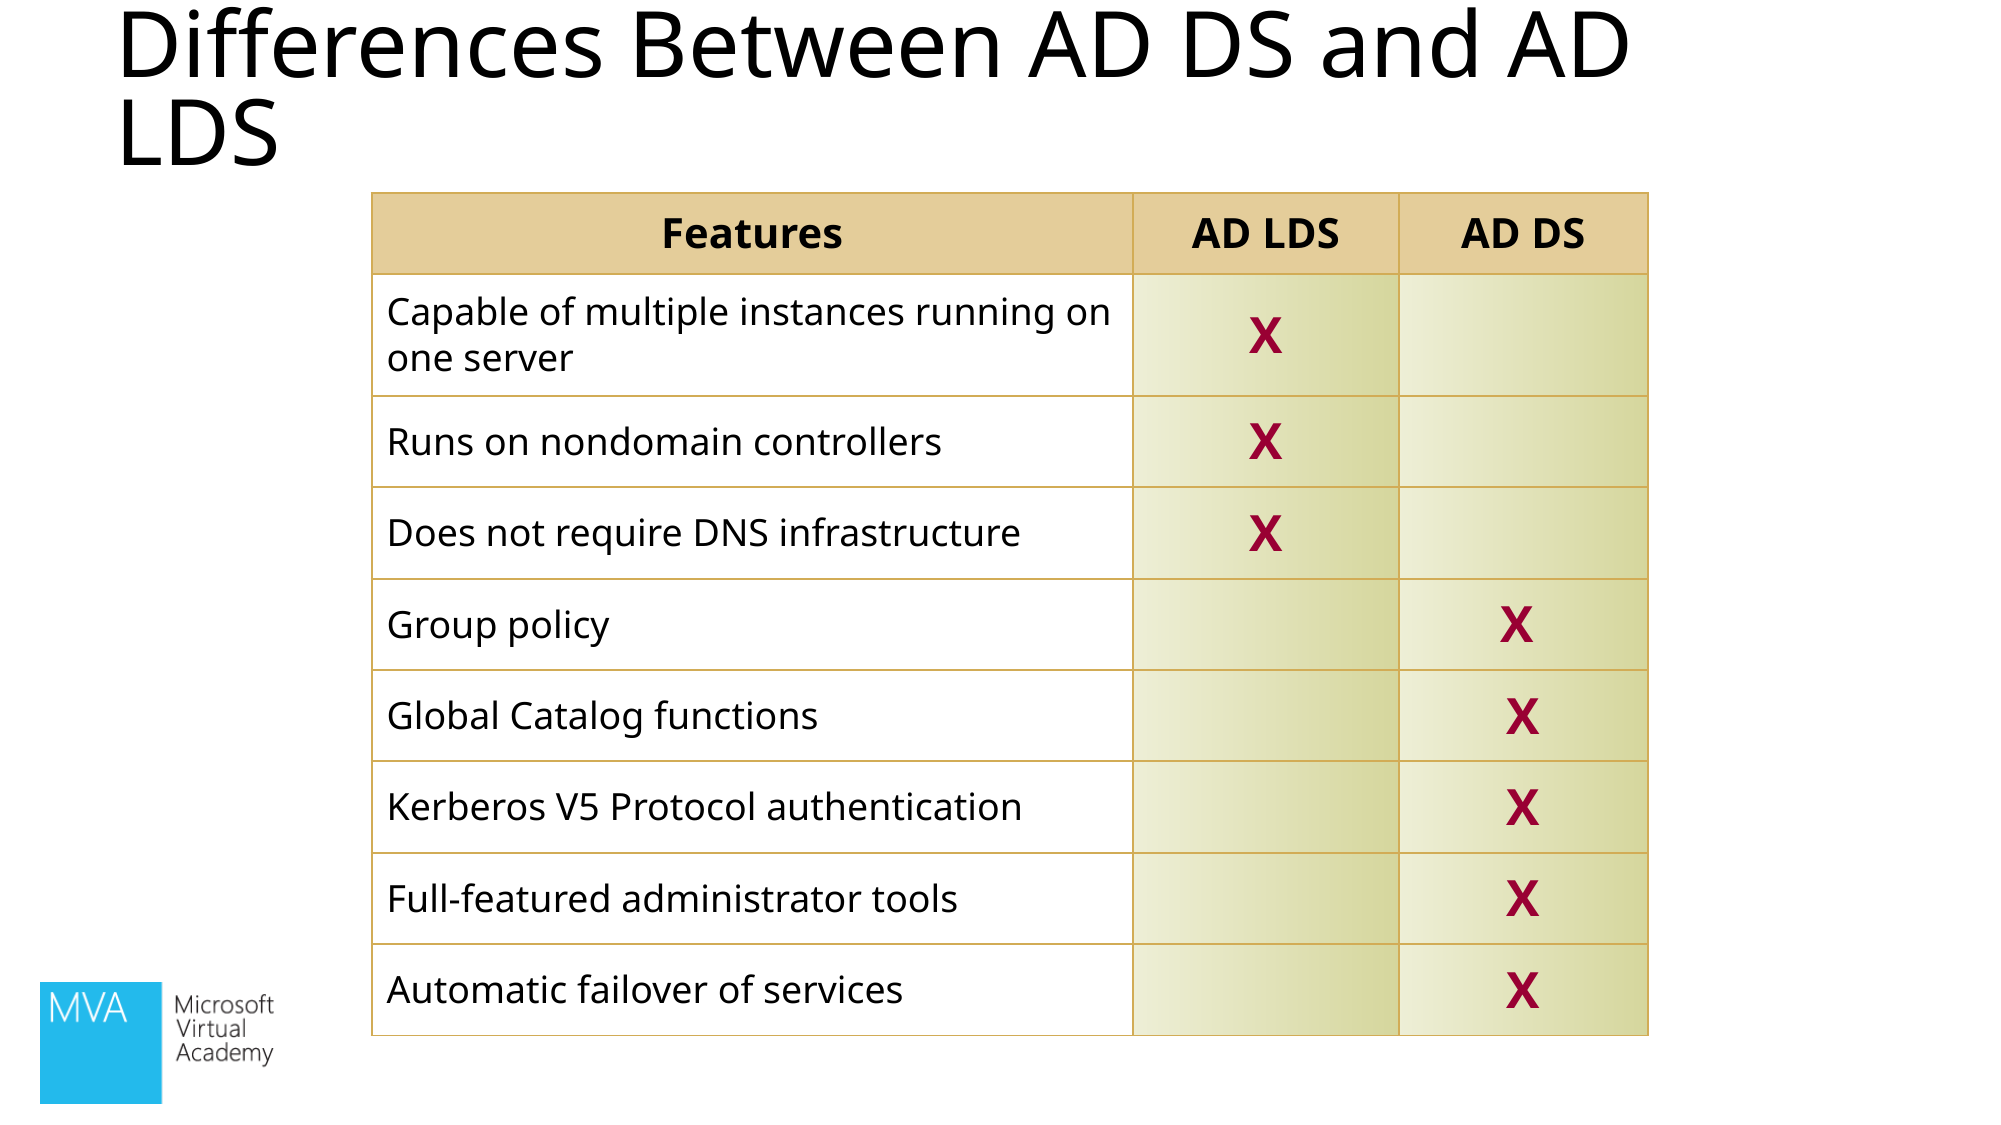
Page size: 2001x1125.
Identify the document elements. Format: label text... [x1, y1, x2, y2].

table_cell [1400, 275, 1647, 395]
table_cell X [1134, 397, 1398, 486]
table_cell [1400, 397, 1647, 486]
table_cell [1134, 671, 1398, 760]
table_cell Global Catalog functions [373, 671, 1132, 760]
table_cell Does not require DNS infrastructure [373, 488, 1132, 578]
table_cell Kerberos V5 Protocol authentication [373, 762, 1132, 852]
table_cell Capable of multiple instances running on one server [373, 275, 1132, 395]
table_cell X [1134, 488, 1398, 578]
table_cell Full-featured administrator tools [373, 854, 1132, 943]
picture [40, 981, 344, 1104]
table_header Features [373, 194, 1132, 273]
table_cell [1134, 854, 1398, 943]
table_cell Runs on nondomain controllers [373, 397, 1132, 486]
table_cell [1400, 488, 1647, 578]
table_cell X [1400, 854, 1647, 943]
table_cell X [1400, 945, 1647, 1035]
table_header AD LDS [1134, 194, 1398, 273]
table_cell X [1400, 671, 1647, 760]
table_cell [1134, 580, 1398, 669]
table_cell Group policy [373, 580, 1132, 669]
table_cell [1134, 762, 1398, 852]
table_cell Automatic failover of services [373, 945, 1132, 1035]
title Differences Between AD DS and AD LDS [100, 0, 1802, 122]
table_cell X [1400, 762, 1647, 852]
table_cell X [1134, 275, 1398, 395]
table_cell X [1400, 580, 1647, 669]
table_cell [1134, 945, 1398, 1035]
table_header AD DS [1400, 194, 1647, 273]
